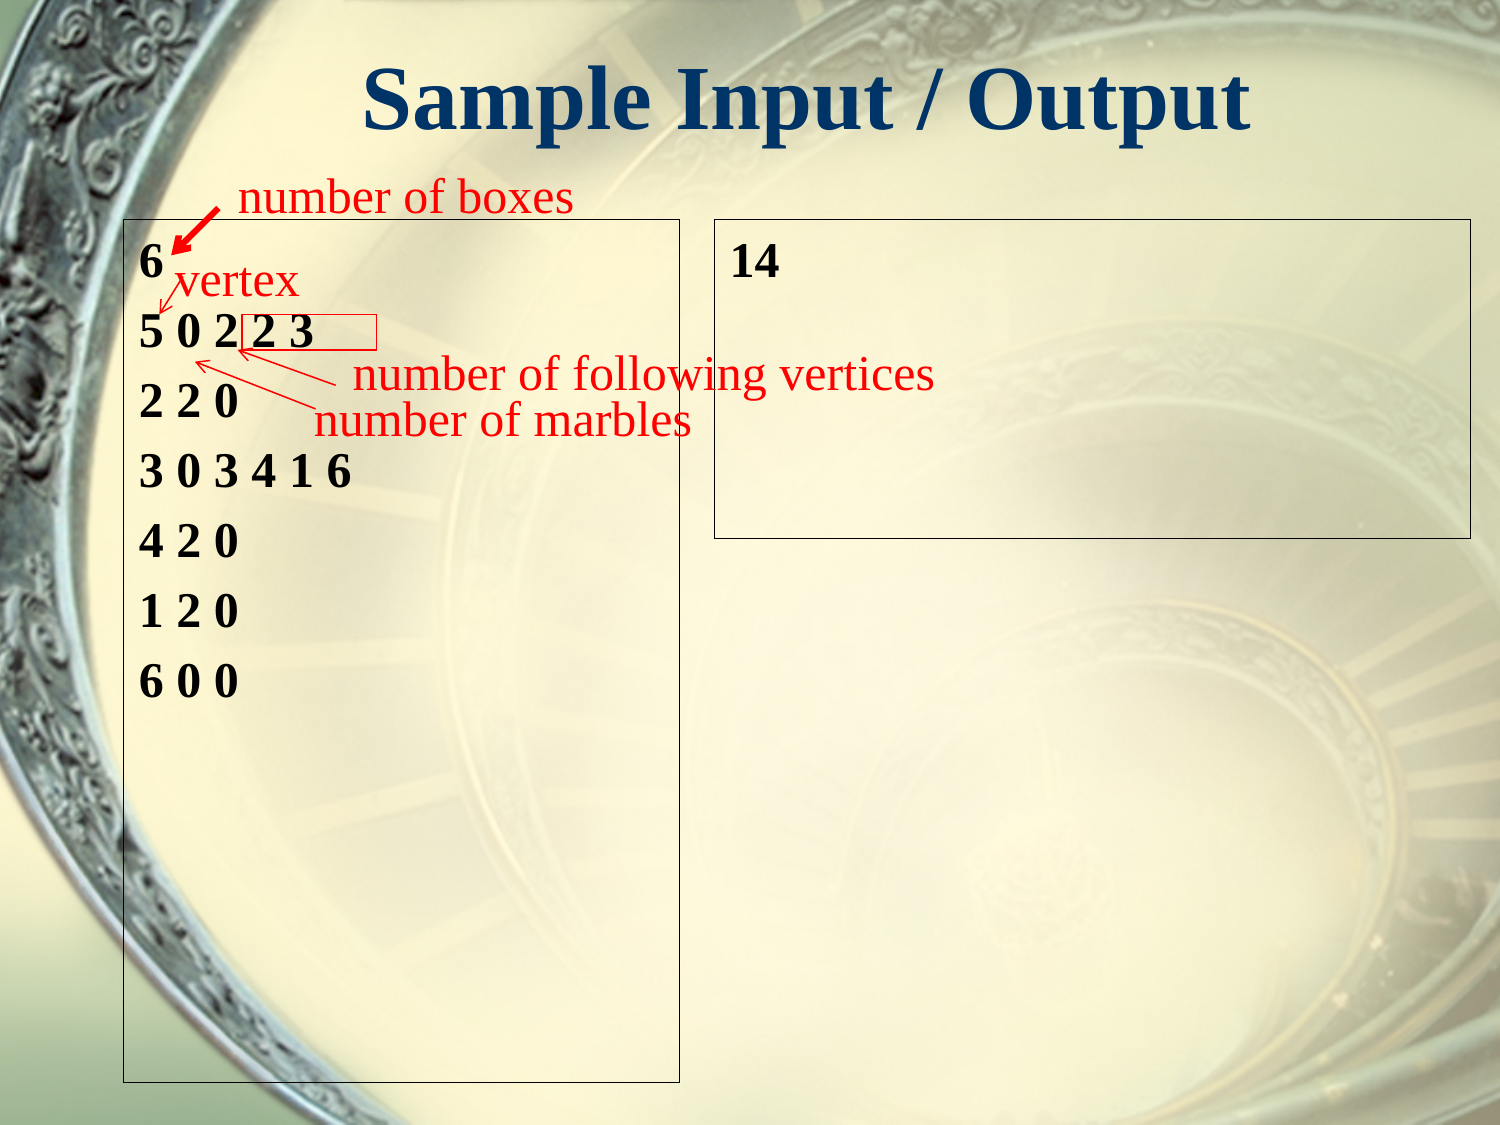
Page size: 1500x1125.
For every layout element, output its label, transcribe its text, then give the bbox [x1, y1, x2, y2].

text_box vertex [159, 238, 315, 314]
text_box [237, 349, 336, 386]
list 6 5 0 2 2 3 2 2 0 3 0 3 4 1 6 4 2 0 1 2 0 6 0 0 [123, 219, 680, 1083]
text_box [194, 361, 316, 410]
text_box [242, 314, 377, 350]
text_box number of marbles [299, 392, 708, 455]
title Sample Input / Output [206, 42, 1407, 181]
text_box number of following vertices [337, 333, 951, 408]
picture [0, 0, 1500, 1125]
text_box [159, 276, 184, 315]
text_box 14 [714, 219, 1471, 539]
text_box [170, 207, 219, 256]
text_box number of boxes [223, 155, 590, 231]
